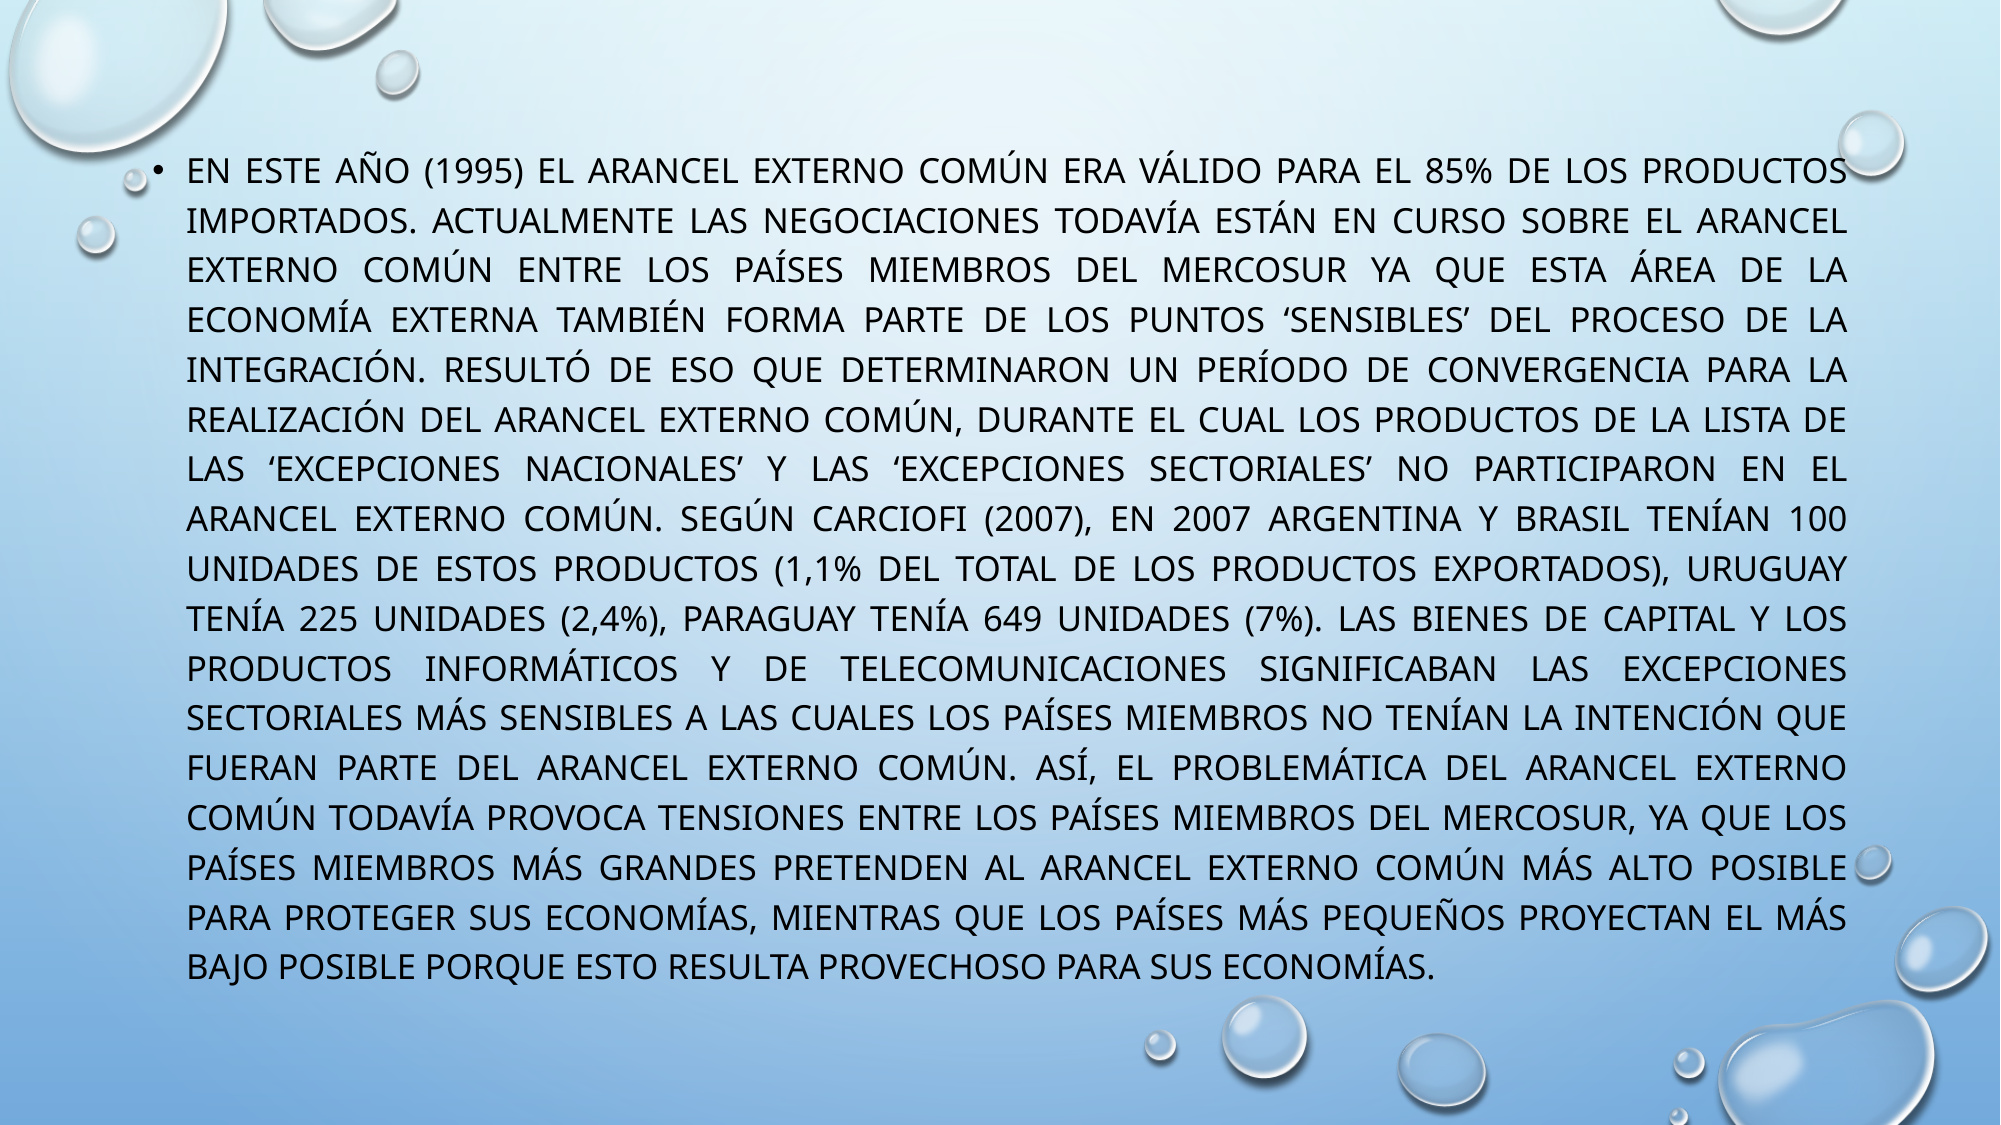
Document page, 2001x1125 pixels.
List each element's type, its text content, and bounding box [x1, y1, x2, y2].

picture [0, 0, 2000, 1125]
list En este año (1995) el arancel externo común era válido para el 85% de los productos importados. Actualmente las negociaciones todavía están en curso sobre el arancel externo común entre los países miembros del MERCOSUR ya que esta área de la economía externa también forma parte de los puntos ‘sensibles’ del proceso de la integración. Resultó de eso que determinaron un período de convergencia para la realización del arancel externo común, durante el cual los productos de la lista de las ‘excepciones nacionales’ y las ‘excepciones sectoriales’ no participaron en el arancel externo común. Según CARCIOFI (2007), en 2007 Argentina y Brasil tenían 100 unidades de estos productos (1,1% del total de los productos exportados), Uruguay tenía 225 unidades (2,4%), Paraguay tenía 649 unidades (7%). Las bienes de capital y los productos informáticos y de telecomunicaciones significaban las excepciones sectoriales más sensibles a las cuales los países miembros no tenían la intención que fueran parte del arancel externo común. Así, el problemática del arancel externo común todavía provoca tensiones entre los países miembros del MERCOSUR, ya que los países miembros más grandes pretenden al arancel externo común más alto posible para proteger sus economías, mientras que los países más pequeños proyectan el más bajo posible porque esto resulta provechoso para sus economías. [137, 132, 1863, 1014]
